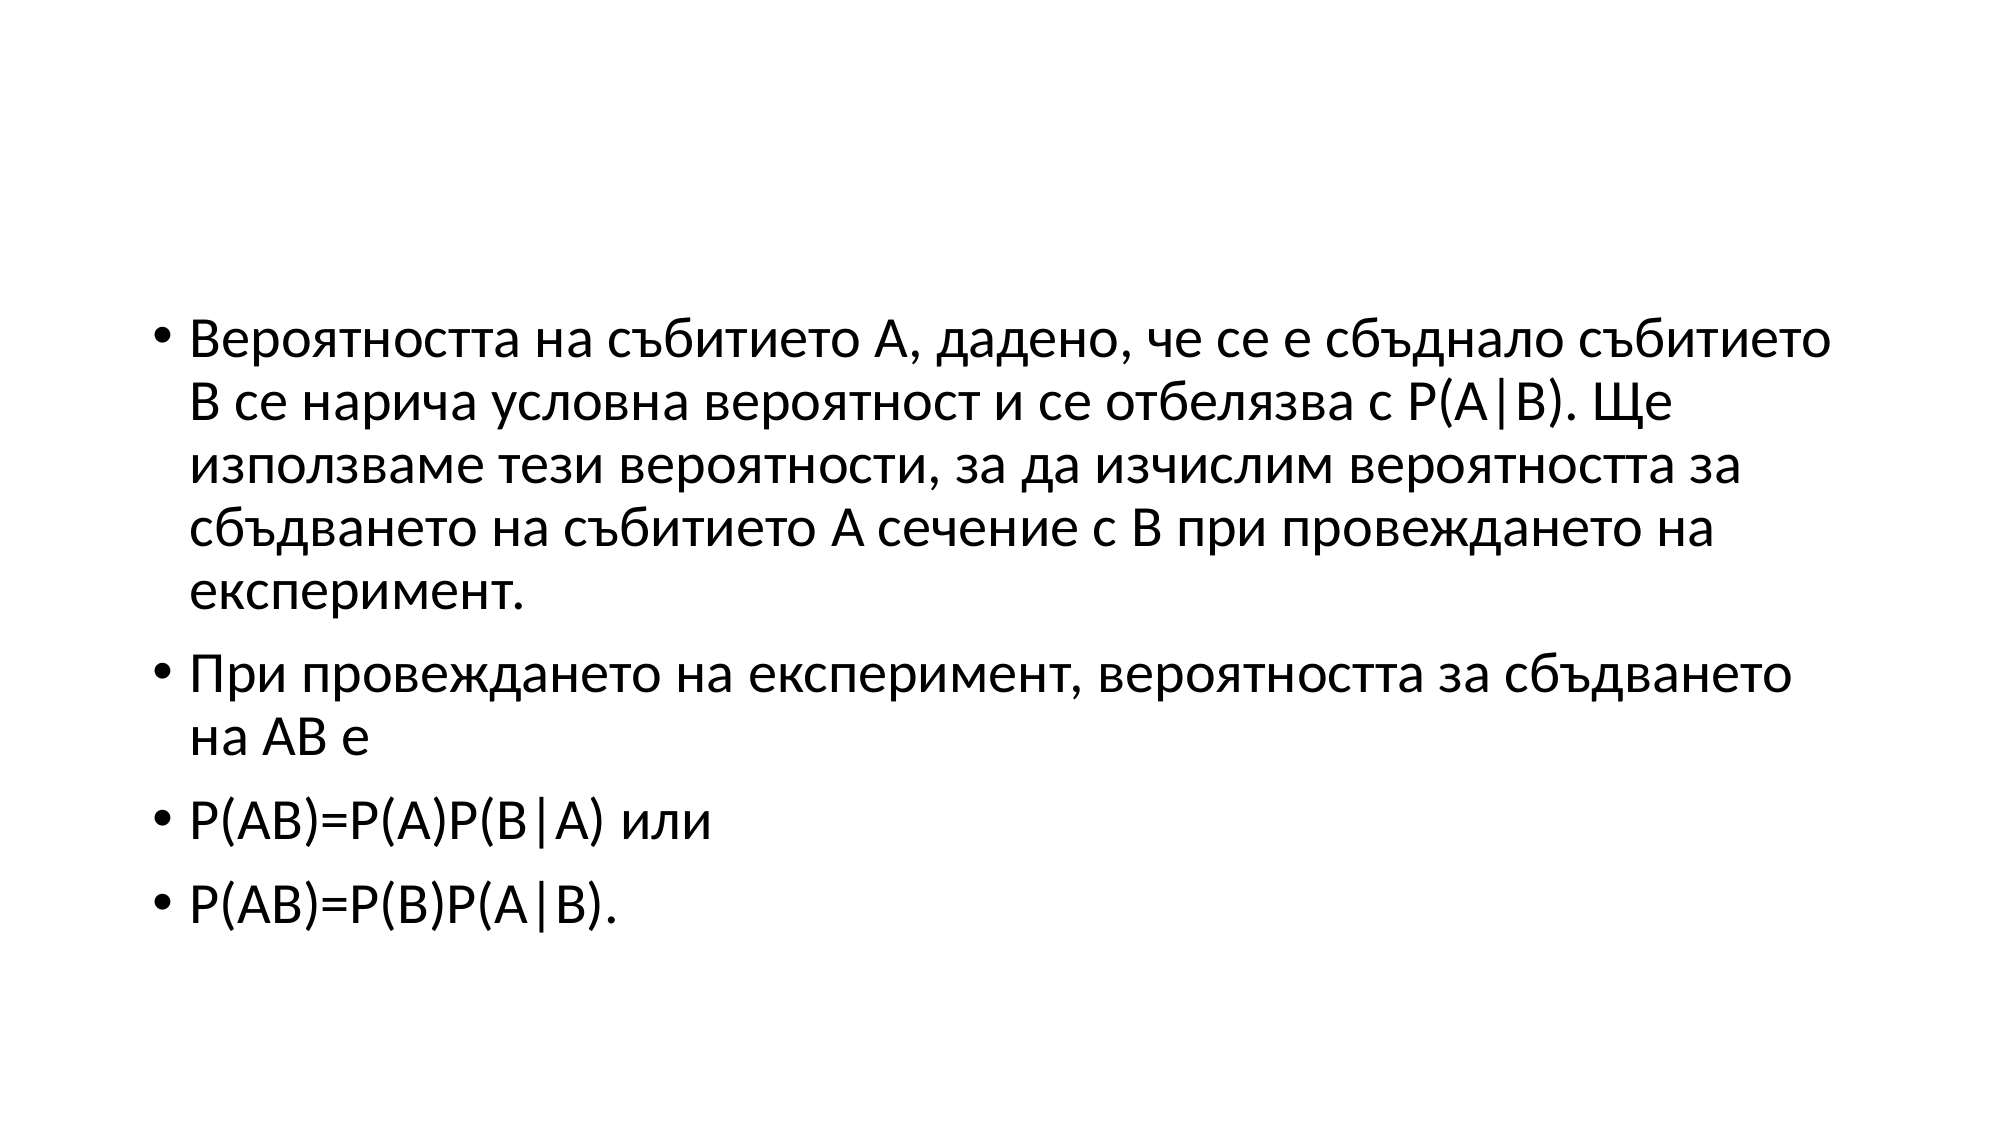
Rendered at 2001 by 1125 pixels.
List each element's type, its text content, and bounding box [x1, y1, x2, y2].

list Вероятността на събитието A, дадено, че се е сбъднало събитието B се нарича условна вероятност и се отбелязва с P(A|B). Ще използваме тези вероятности, за да изчислим вероятността за сбъдването на събитието А сечение с B при провеждането на експеримент. При провеждането на експеримент, вероятността за сбъдването на АB e P(AB)=P(A)P(B|A) или P(AB)=P(B)P(A|B). [137, 299, 1863, 1014]
